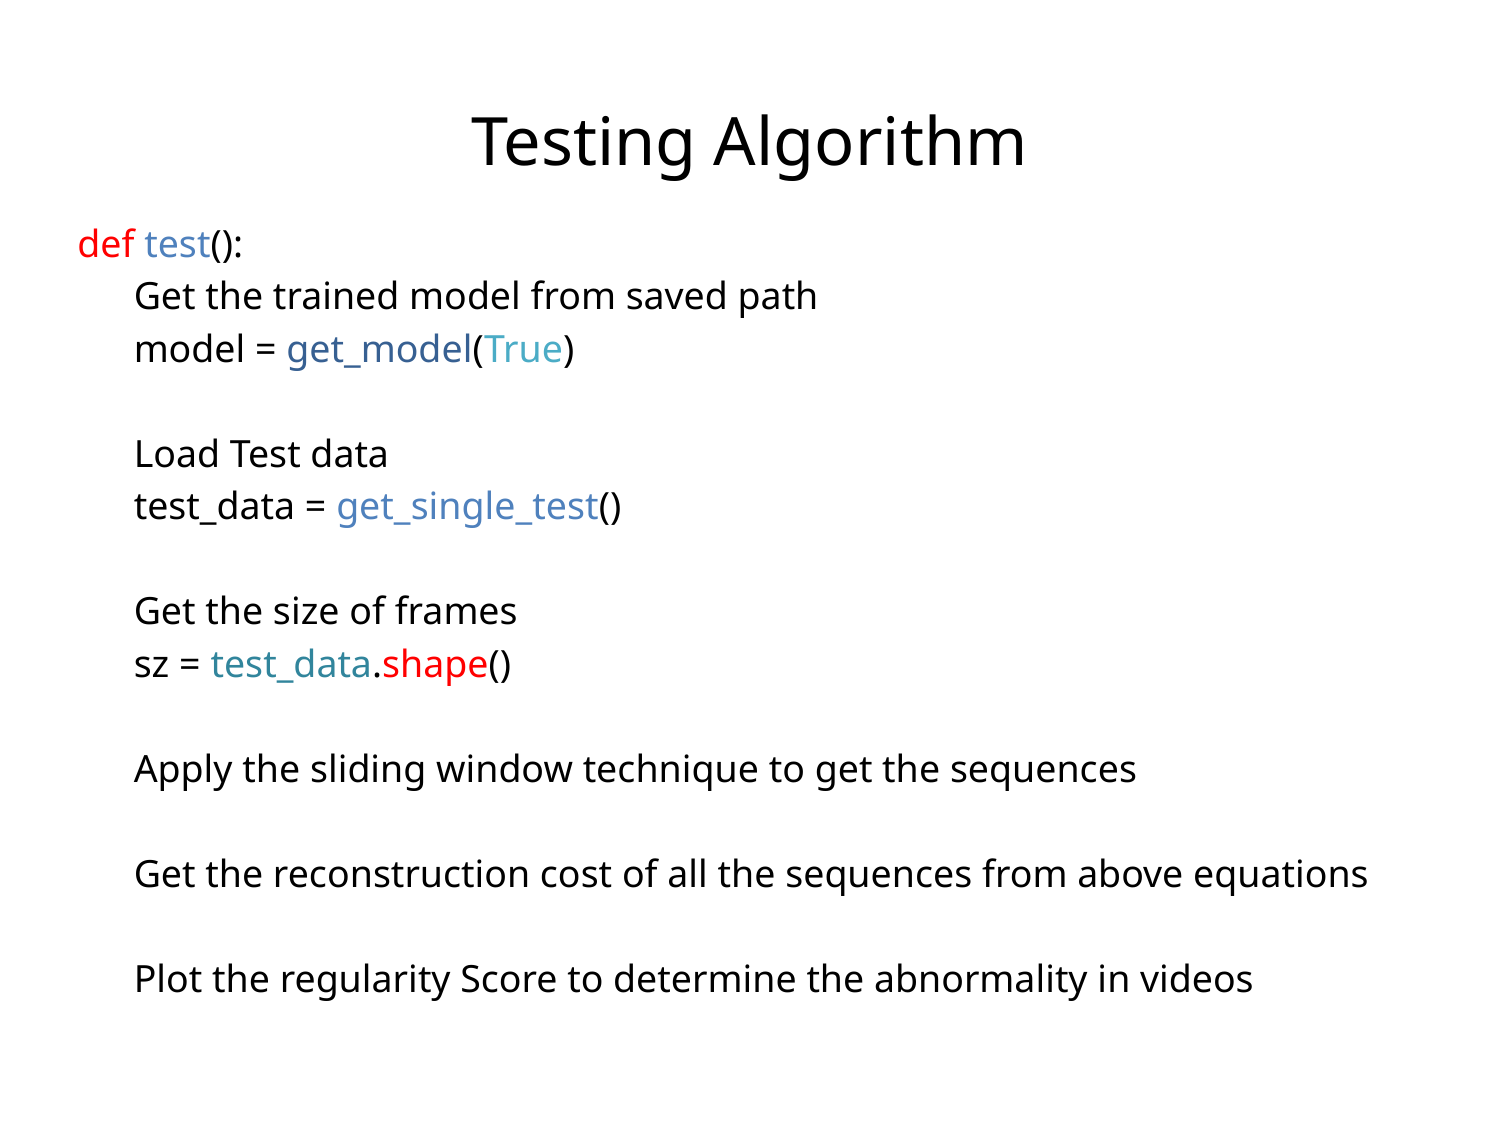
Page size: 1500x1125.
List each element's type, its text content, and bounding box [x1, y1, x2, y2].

list def test(): Get the trained model from saved path model = get_model(True) Load Test data test_data = get_single_test() Get the size of frames sz = test_data.shape() Apply the sliding window technique to get the sequences Get the reconstruction cost of all the sequences from above equations Plot the regularity Score to determine the abnormality in videos [62, 212, 1413, 1025]
title Testing Algorithm [75, 45, 1425, 233]
